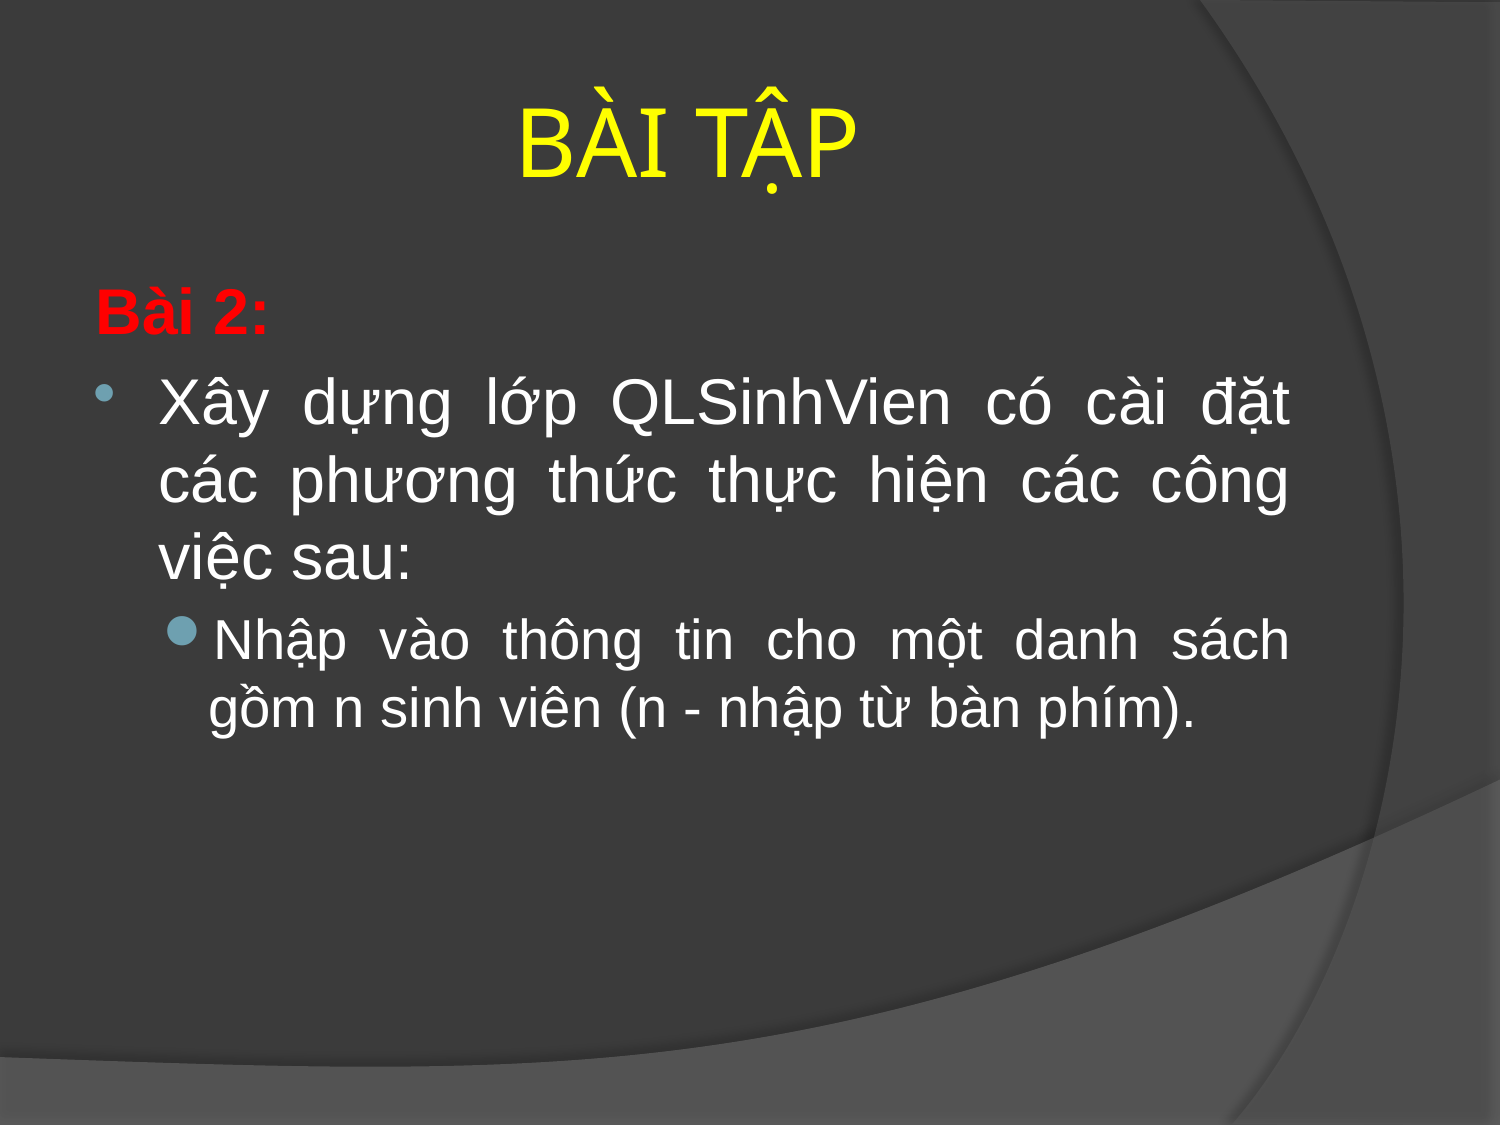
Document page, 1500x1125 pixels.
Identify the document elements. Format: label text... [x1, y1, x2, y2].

title BÀI TẬP [75, 45, 1300, 233]
list Bài 2: Xây dựng lớp QLSinhVien có cài đặt các phương thức thực hiện các công việc sau: Nhập vào thông tin cho một danh sách gồm n sinh viên (n - nhập từ bàn phím). [75, 262, 1306, 1005]
